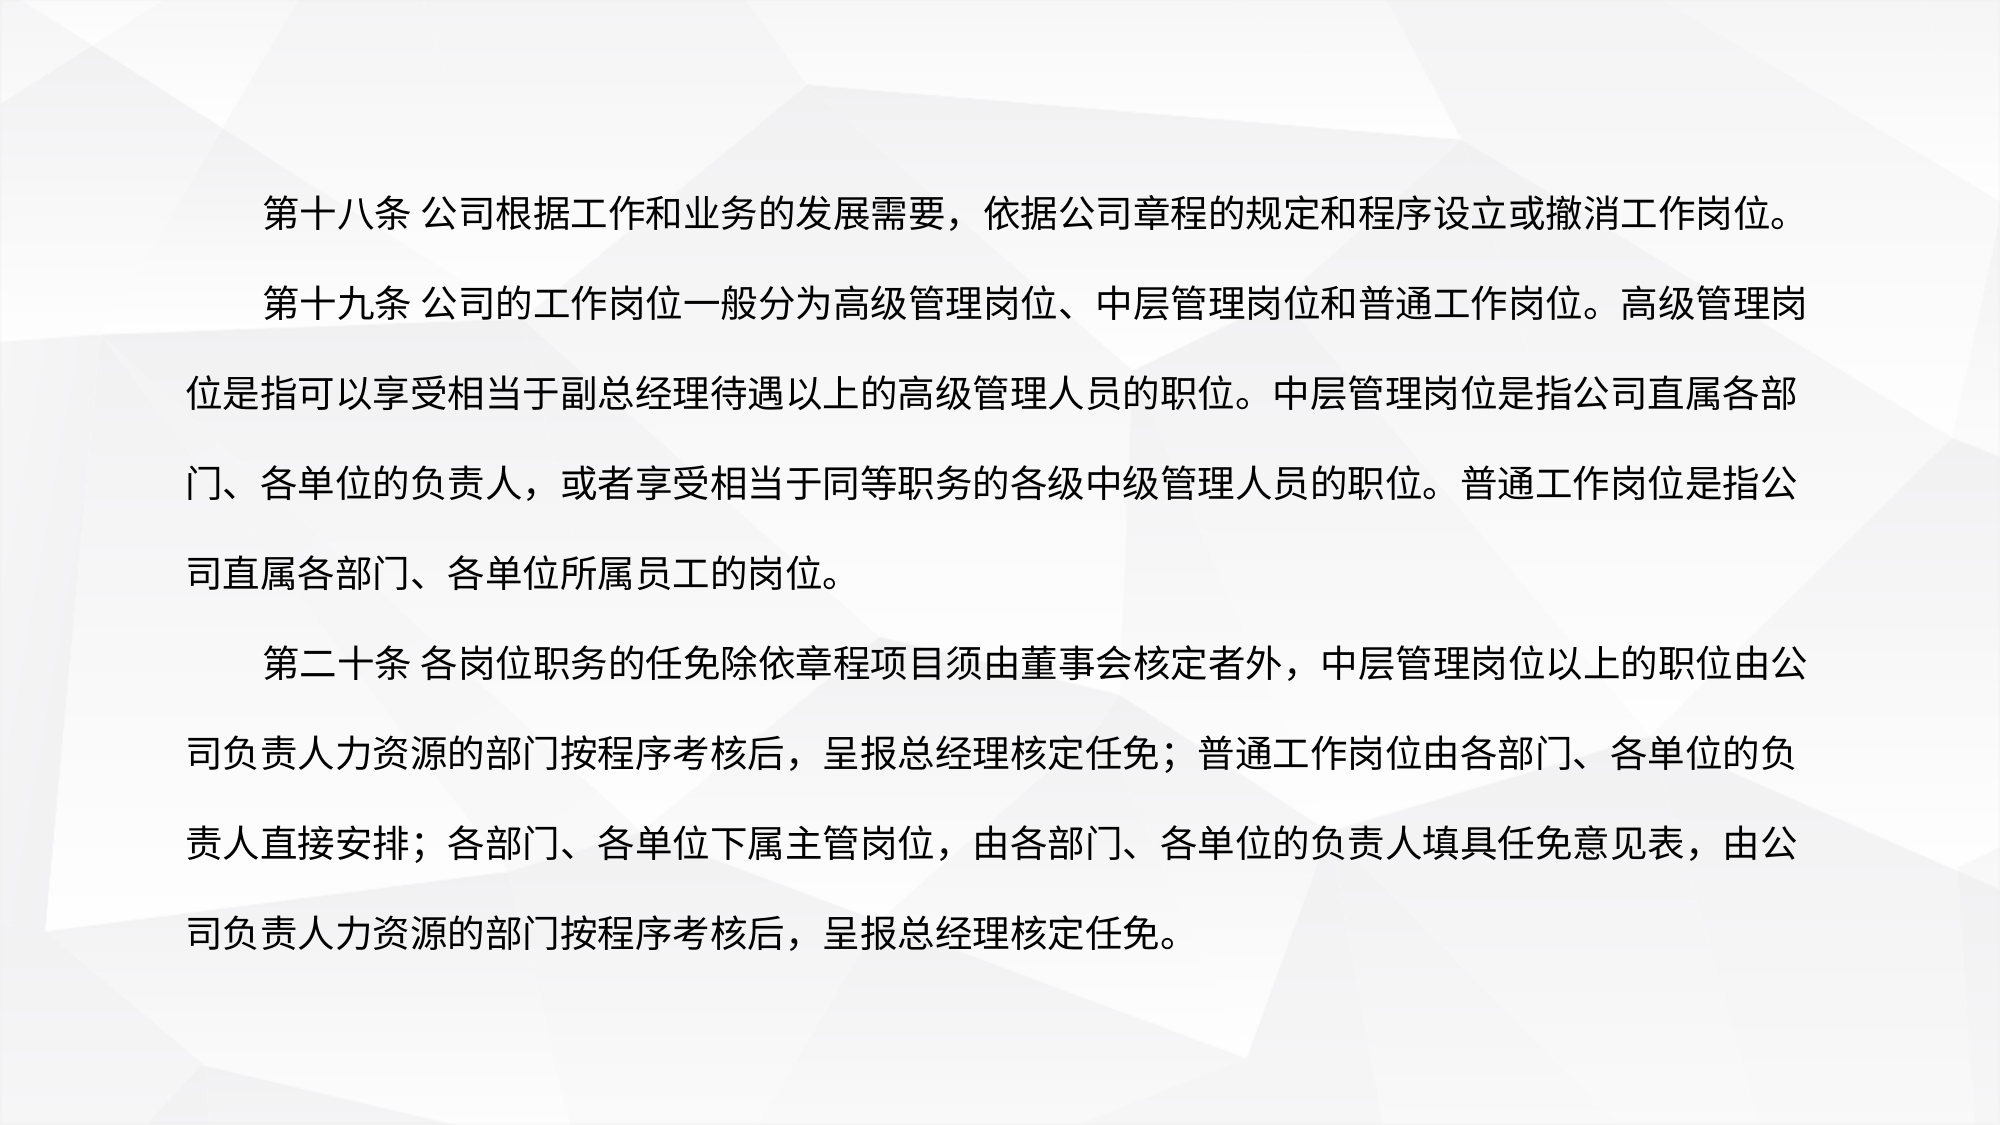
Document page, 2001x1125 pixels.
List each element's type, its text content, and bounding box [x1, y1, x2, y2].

picture [0, 0, 2000, 1125]
text_box 第十八条 公司根据工作和业务的发展需要，依据公司章程的规定和程序设立或撤消工作岗位。 第十九条 公司的工作岗位一般分为高级管理岗位、中层管理岗位和普通工作岗位。高级管理岗位是指可以享受相当于副总经理待遇以上的高级管理人员的职位。中层管理岗位是指公司直属各部门、各单位的负责人，或者享受相当于同等职务的各级中级管理人员的职位。普通工作岗位是指公司直属各部门、各单位所属员工的岗位。 第二十条 各岗位职务的任免除依章程项目须由董事会核定者外，中层管理岗位以上的职位由公司负责人力资源的部门按程序考核后，呈报总经理核定任免；普通工作岗位由各部门、各单位的负责人直接安排；各部门、各单位下属主管岗位，由各部门、各单位的负责人填具任免意见表，由公司负责人力资源的部门按程序考核后，呈报总经理核定任免。 [170, 137, 1830, 1052]
